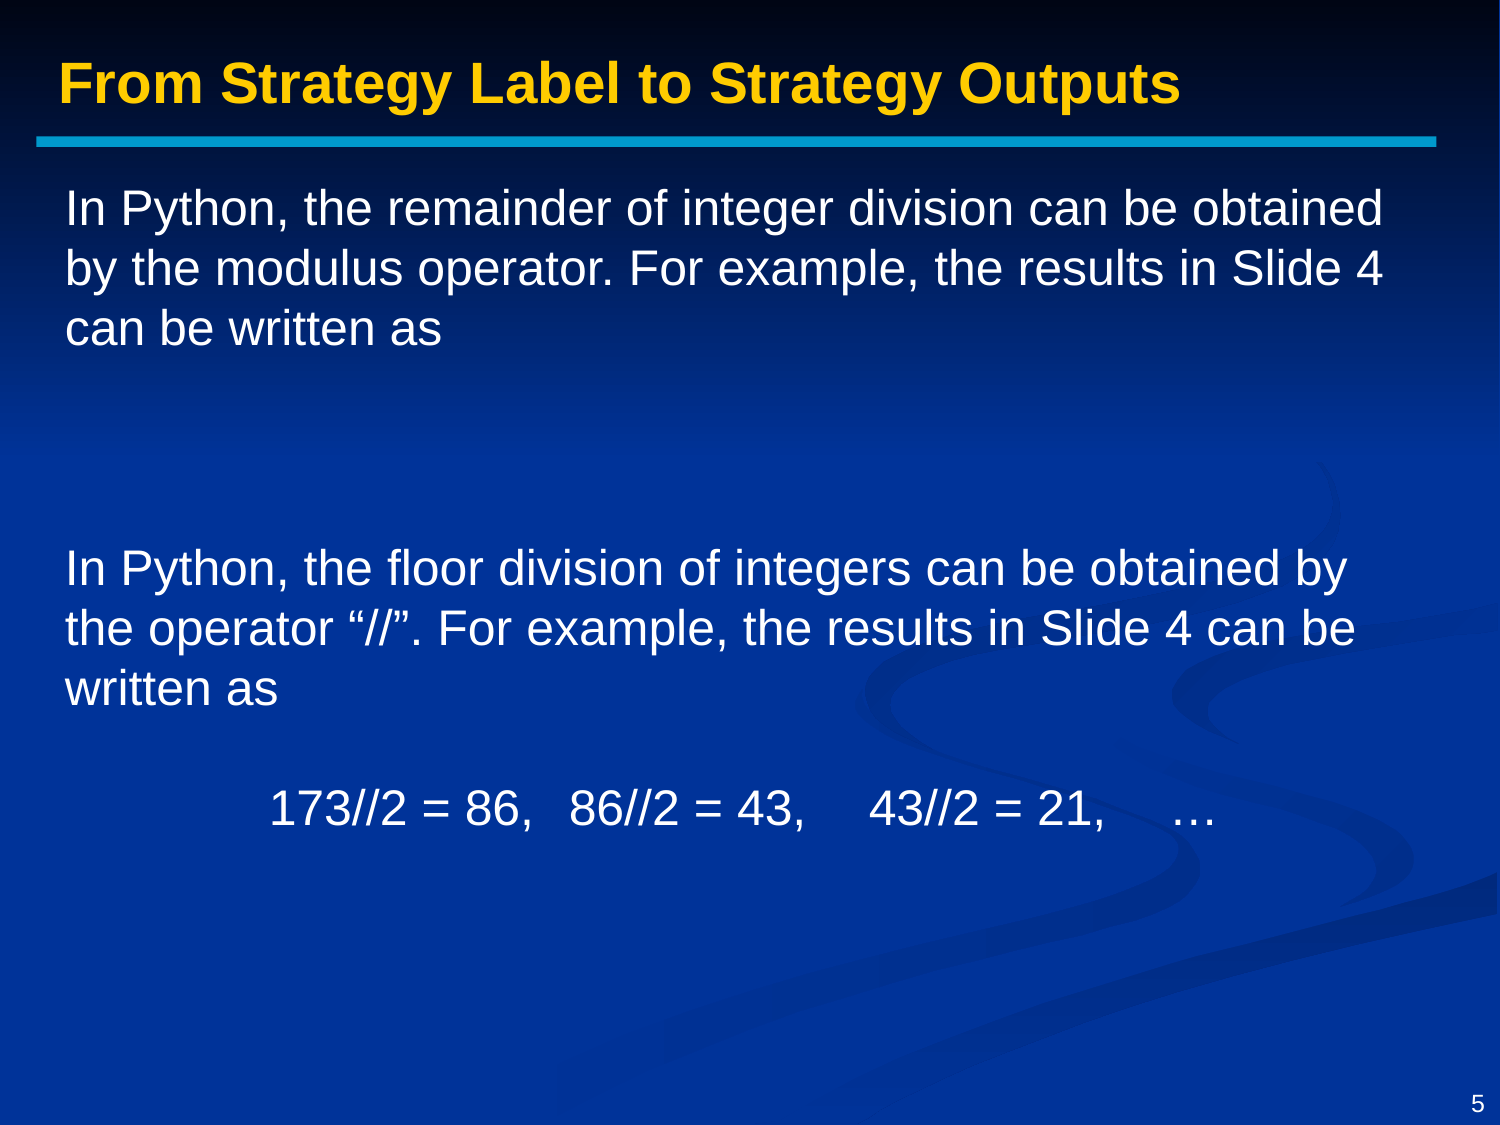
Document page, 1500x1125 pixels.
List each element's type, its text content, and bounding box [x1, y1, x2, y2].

text_box From Strategy Label to Strategy Outputs [43, 37, 1457, 204]
slide_number 5 [1149, 1046, 1500, 1125]
